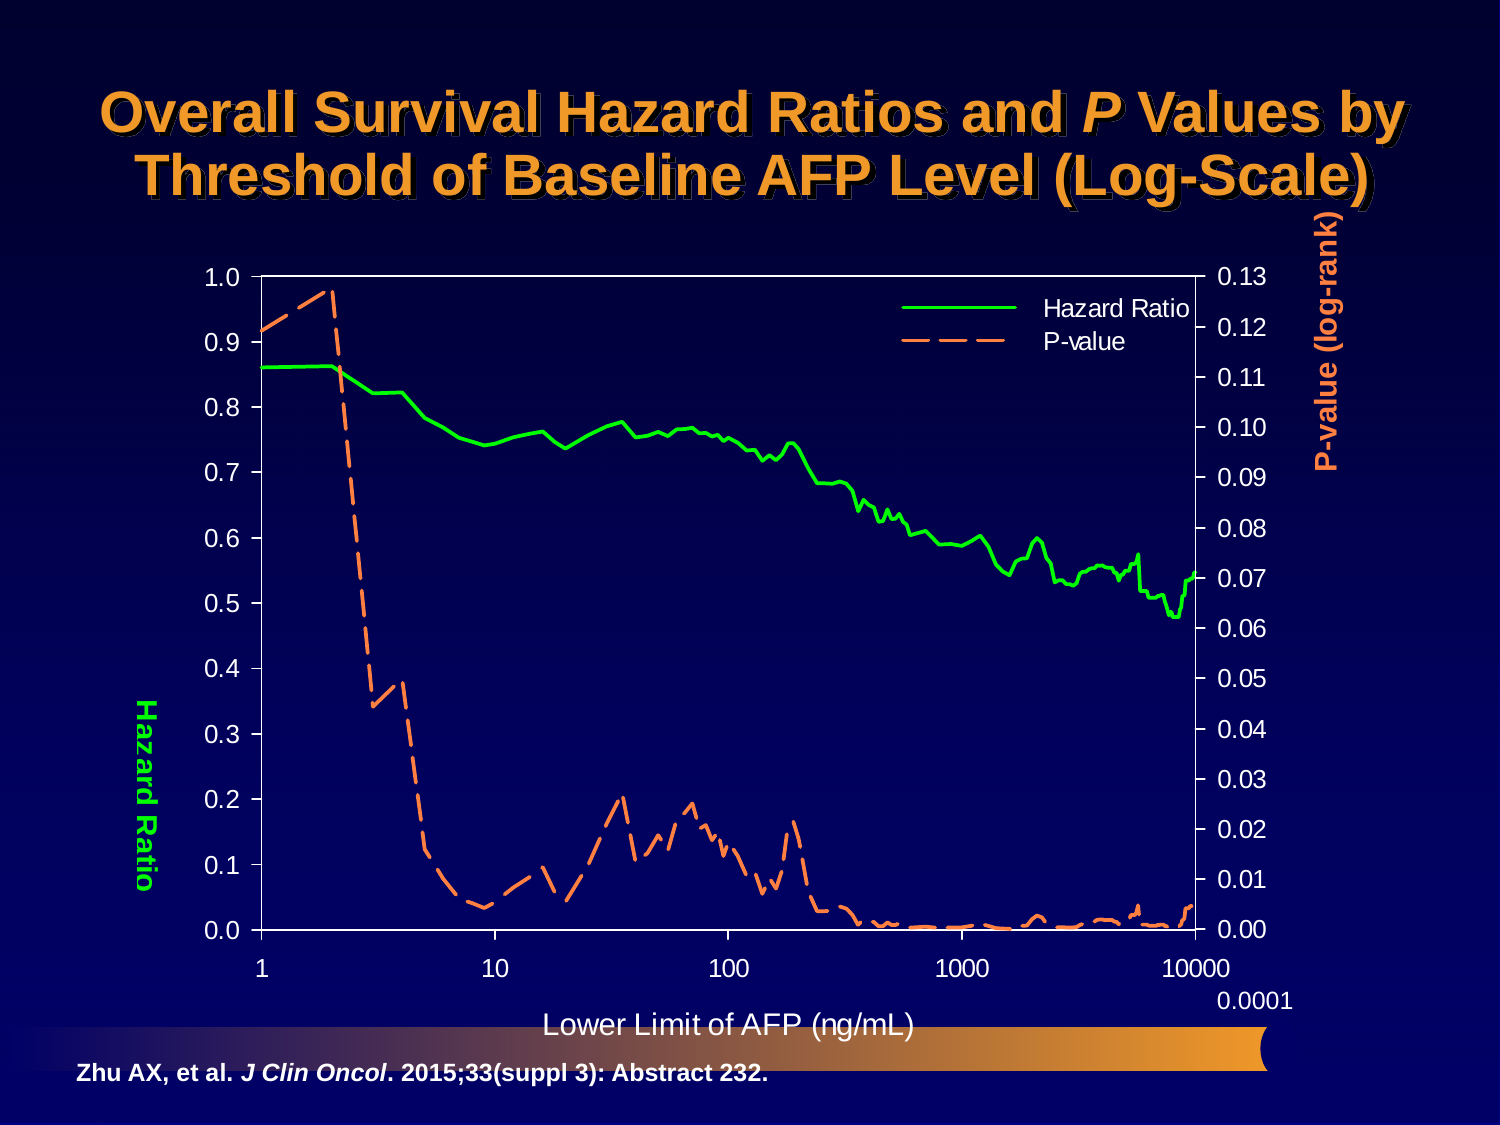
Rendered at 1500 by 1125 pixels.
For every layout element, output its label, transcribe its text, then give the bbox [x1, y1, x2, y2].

text_box Zhu AX, et al. J Clin Oncol. 2015;33(suppl 3): Abstract 232. [61, 1048, 1007, 1094]
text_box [137, 175, 1363, 1048]
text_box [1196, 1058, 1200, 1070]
picture [0, 0, 1500, 1125]
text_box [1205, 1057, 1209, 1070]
title Overall Survival Hazard Ratios and P Values by Threshold of Baseline AFP Level (Log-Scale) [5, 69, 1500, 220]
